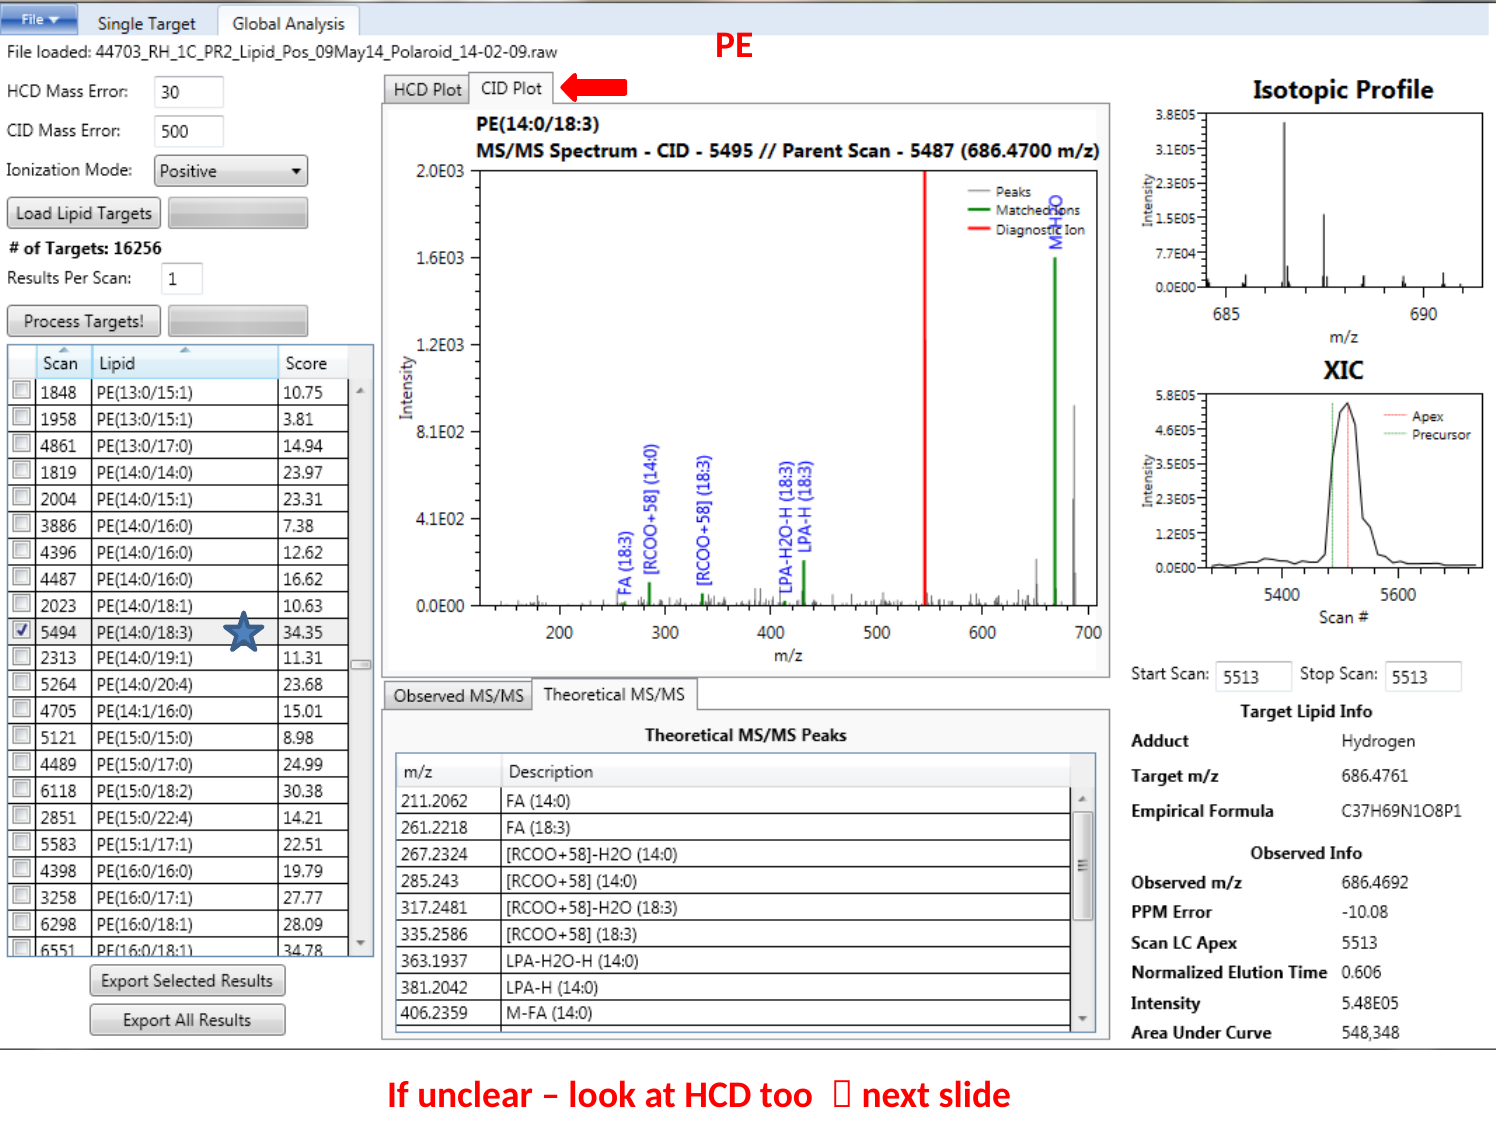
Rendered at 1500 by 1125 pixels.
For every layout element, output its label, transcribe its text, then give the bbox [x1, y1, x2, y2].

picture [0, 0, 1497, 1051]
text_box If unclear – look at HCD too  next slide [372, 1062, 1027, 1123]
